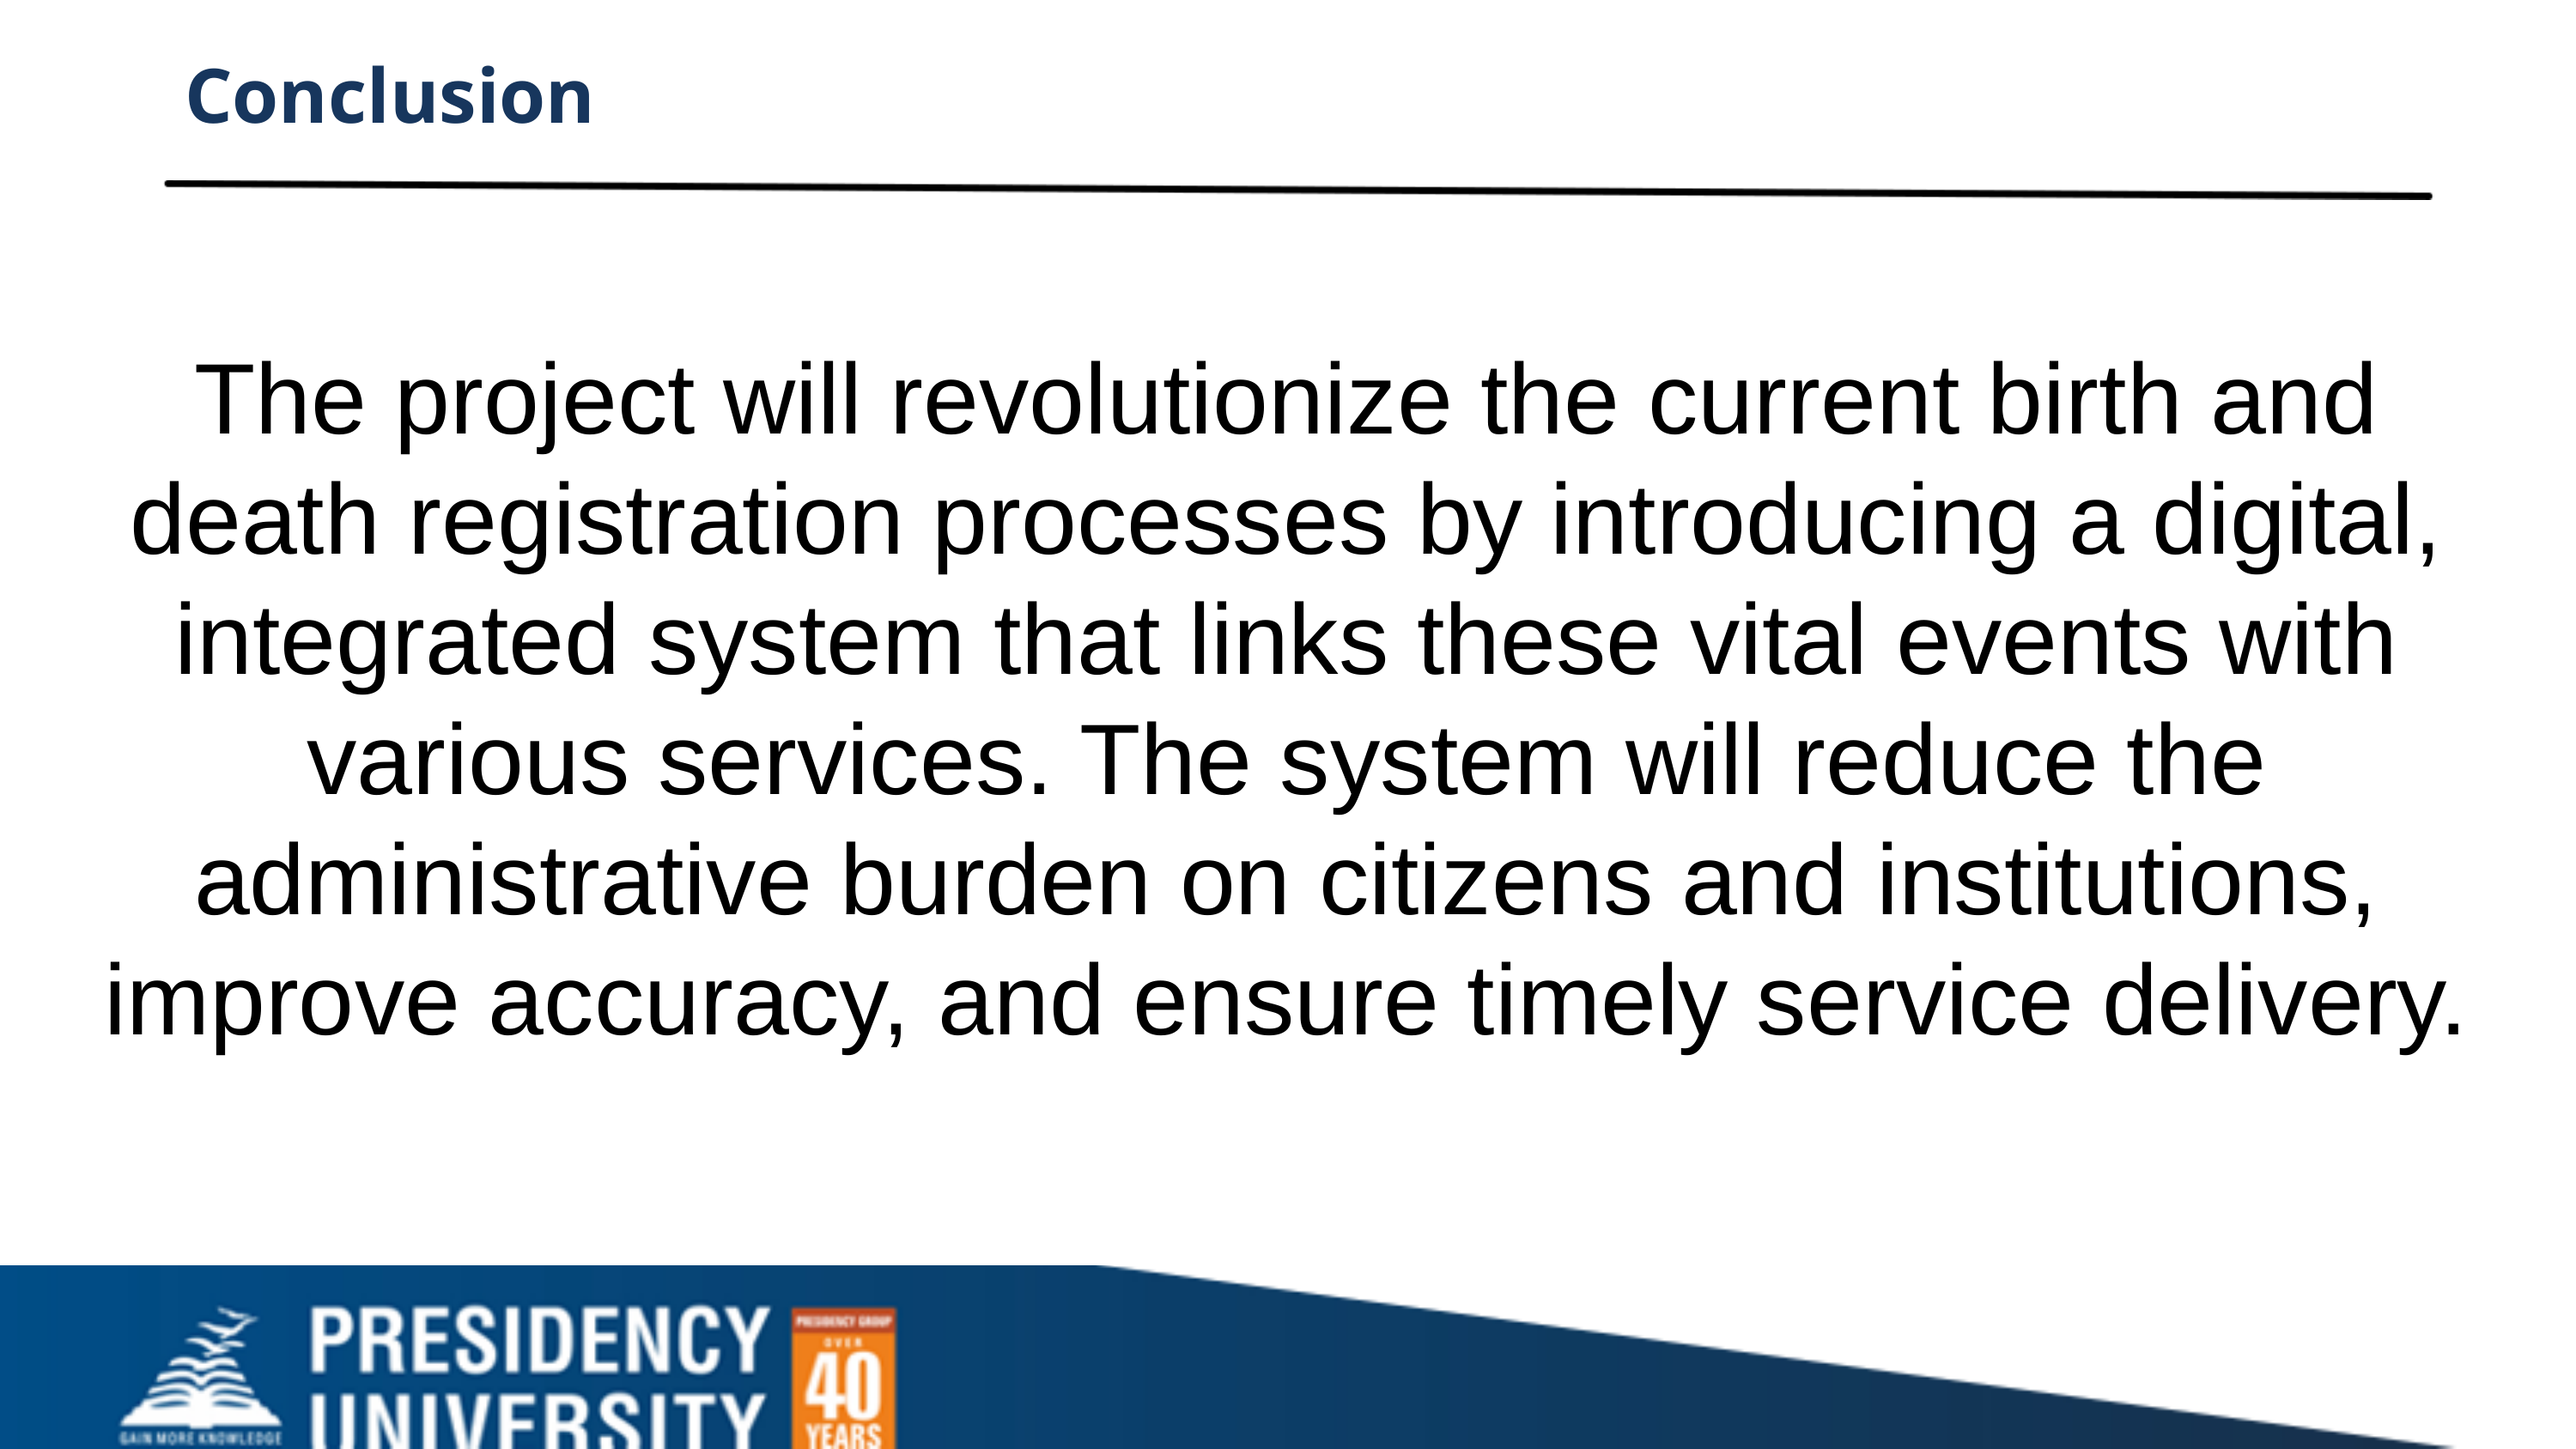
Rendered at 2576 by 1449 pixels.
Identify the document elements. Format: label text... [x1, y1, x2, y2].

text_box [162, 180, 2435, 200]
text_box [0, 1264, 2576, 1449]
text_box Conclusion [184, 48, 2413, 139]
text_box The project will revolutionize the current birth and death registration processes by introducing a digital, integrated system that links these vital events with various services. The system will reduce the administrative burden on citizens and institutions, improve accuracy, and ensure timely service delivery. [68, 333, 2508, 1055]
